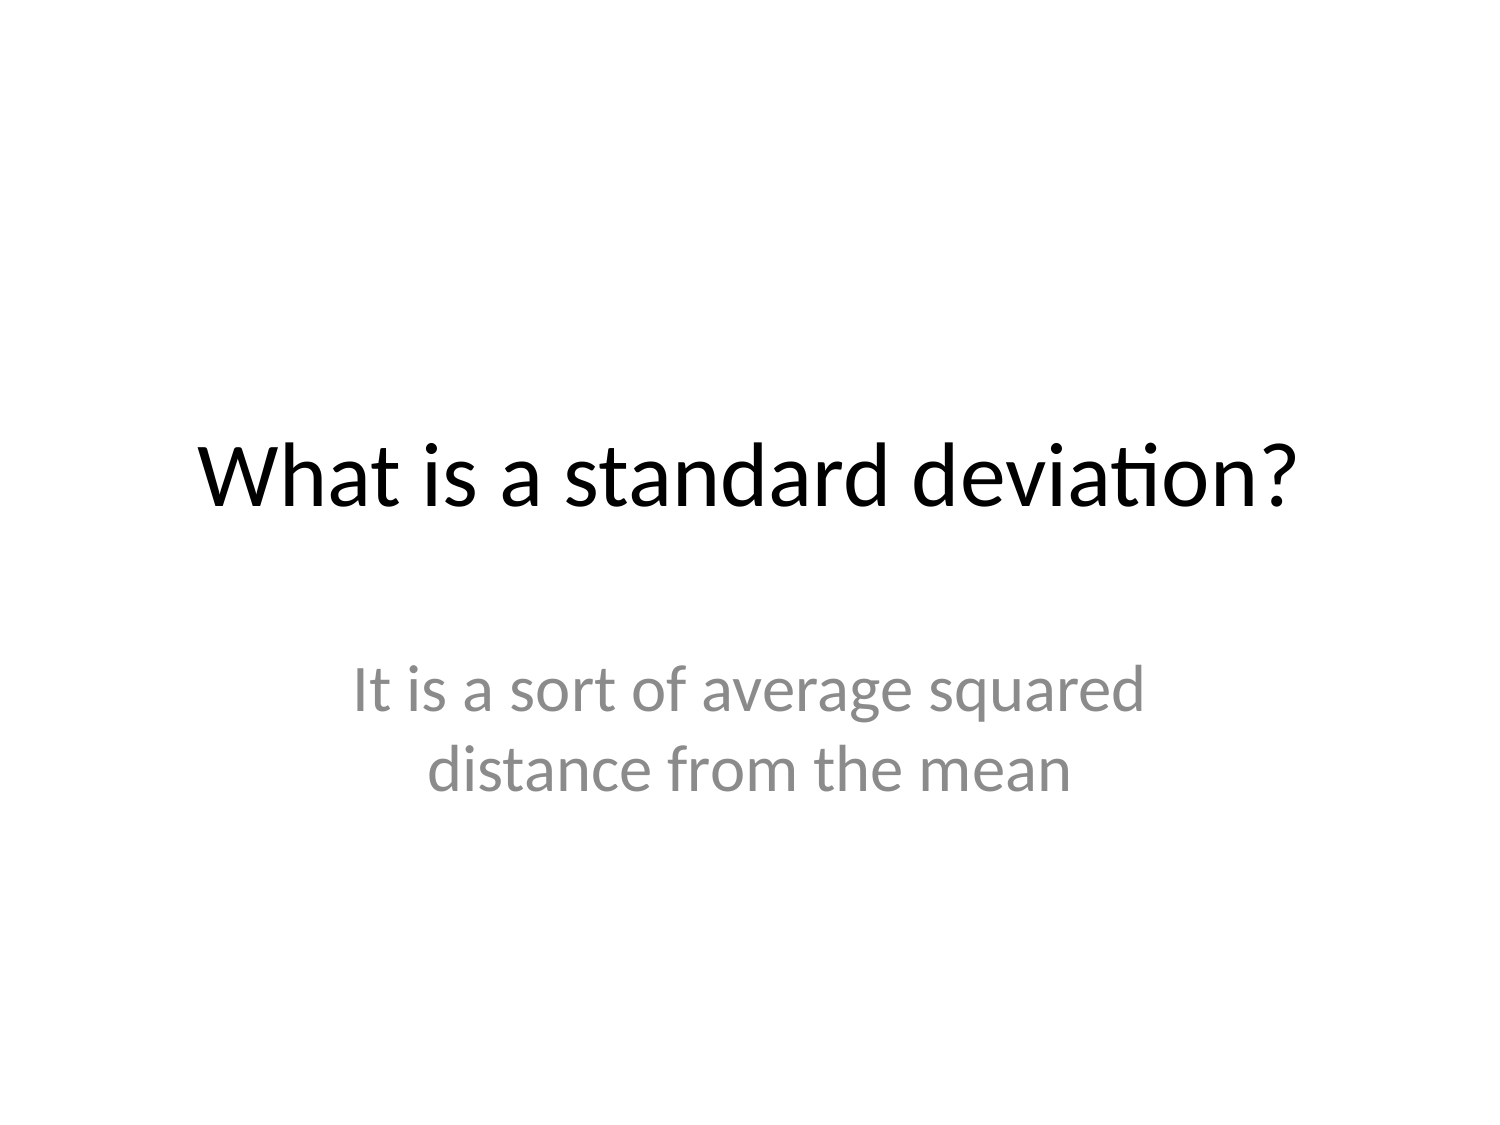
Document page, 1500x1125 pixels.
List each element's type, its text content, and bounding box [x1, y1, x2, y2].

subtitle It is a sort of average squared distance from the mean [225, 637, 1275, 925]
title What is a standard deviation? [112, 349, 1388, 591]
